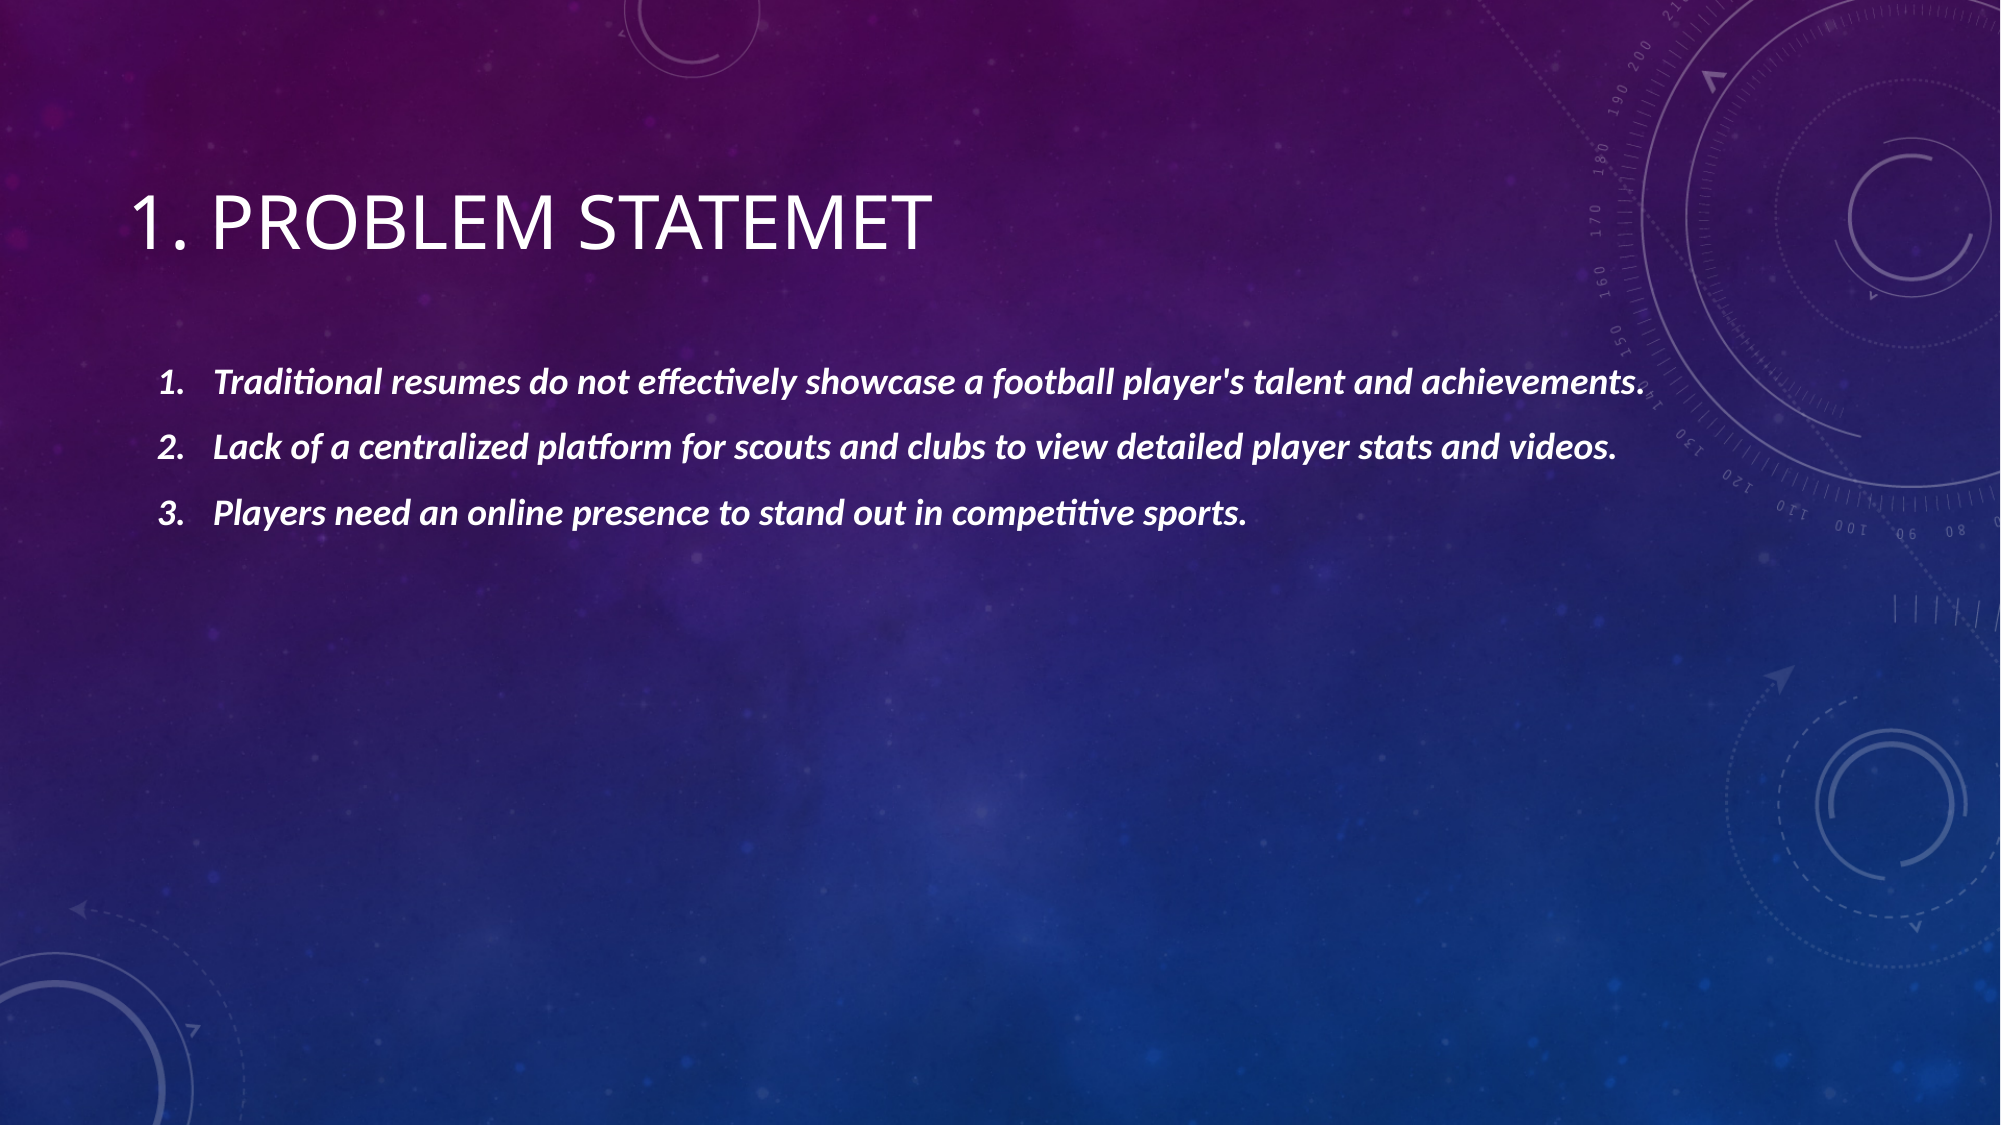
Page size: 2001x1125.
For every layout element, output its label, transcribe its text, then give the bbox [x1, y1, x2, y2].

picture [0, 0, 2001, 1125]
list Traditional resumes do not effectively showcase a football player's talent and achievements. Lack of a centralized platform for scouts and clubs to view detailed player stats and videos. Players need an online presence to stand out in competitive sports. [141, 145, 1804, 745]
title 1. Problem StatemeT [112, 99, 1775, 339]
